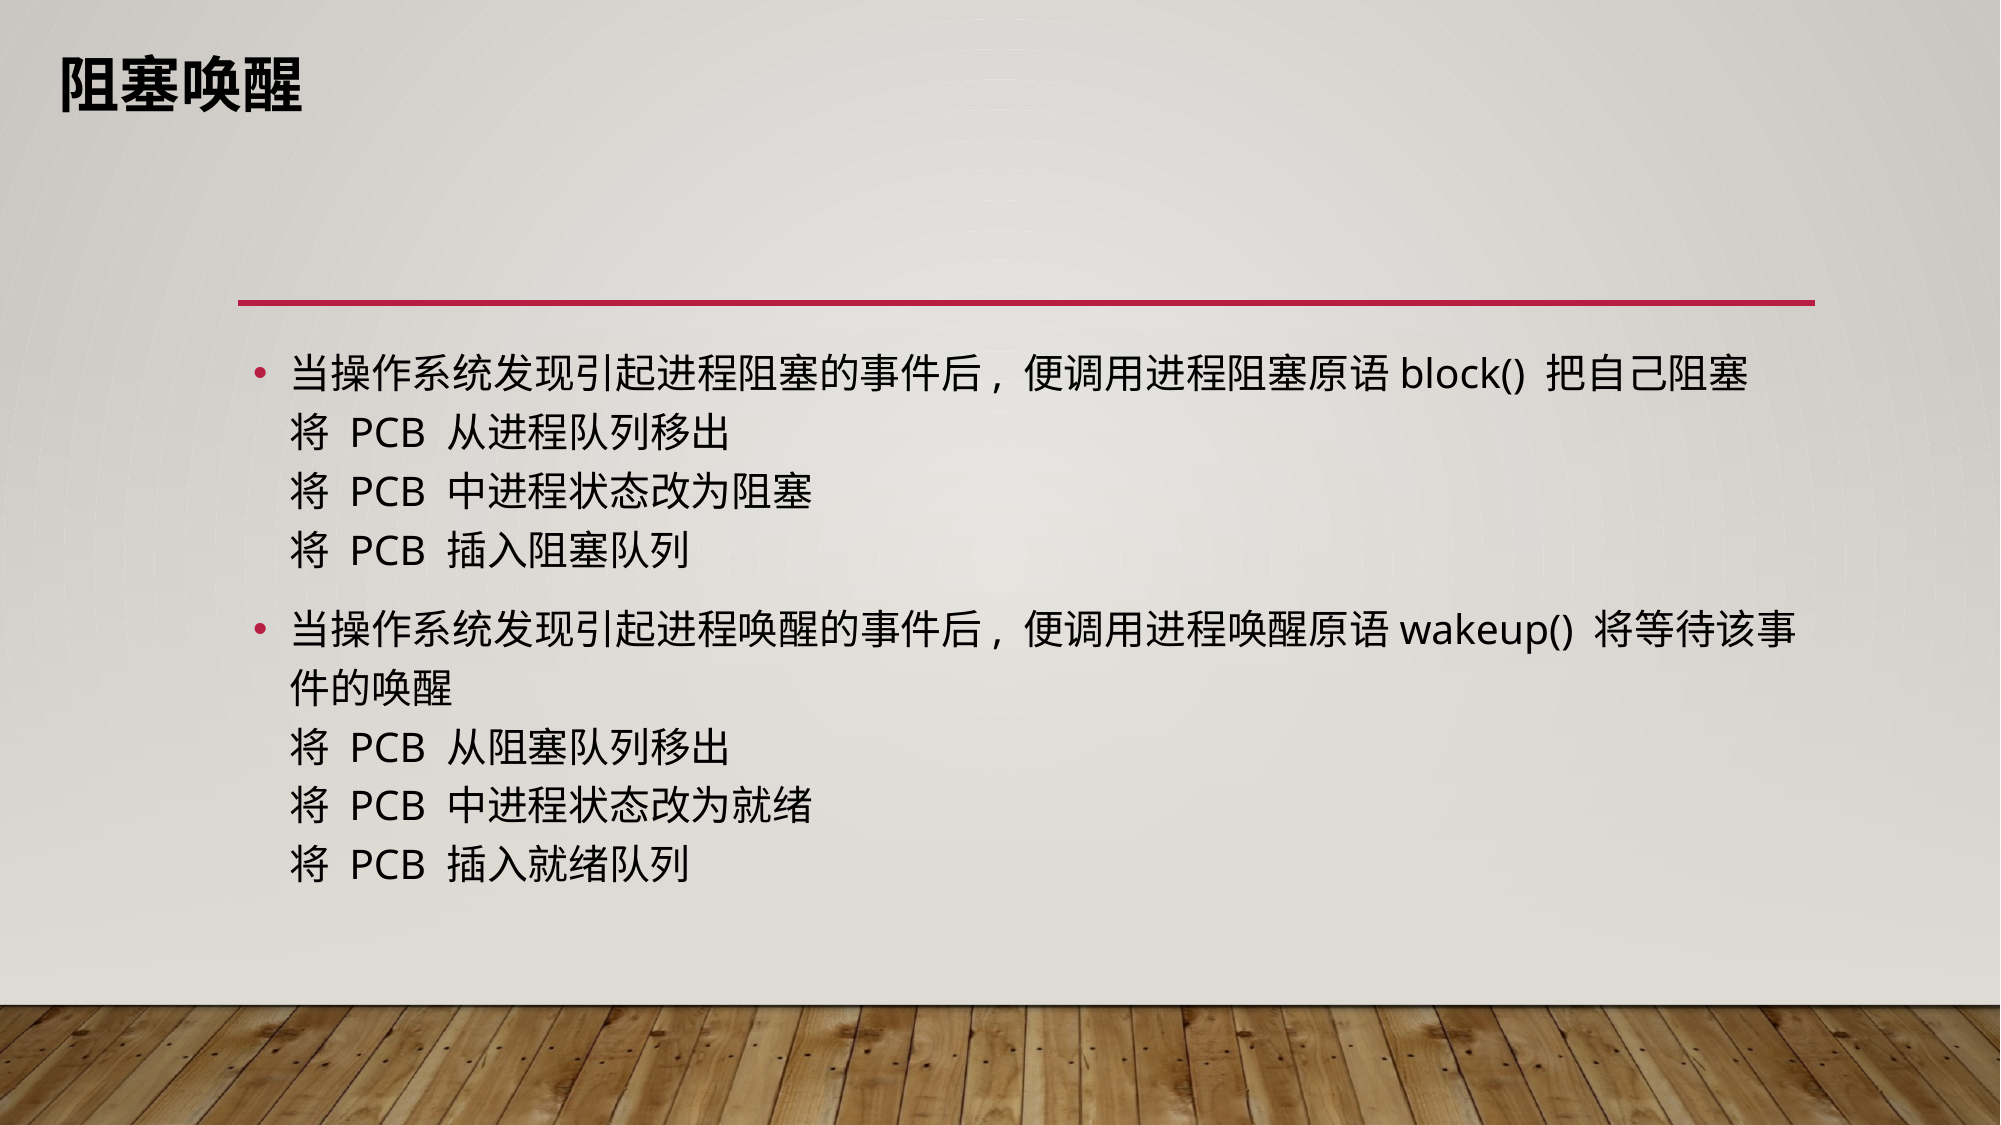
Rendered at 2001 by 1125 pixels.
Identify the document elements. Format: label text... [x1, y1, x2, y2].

title 阻塞唤醒 [43, 47, 345, 129]
picture [0, 1005, 2000, 1125]
list 当操作系统发现引起进程阻塞的事件后, 便调用进程阻塞原语block() 把自己阻塞 将 PCB 从进程队列移出 将 PCB 中进程状态改为阻塞 将 PCB 插入阻塞队列 当操作系统发现引起进程唤醒的事件后, 便调用进程唤醒原语wakeup() 将等待该事件的唤醒 将 PCB 从阻塞队列移出 将 PCB 中进程状态改为就绪 将 PCB 插入就绪队列 [238, 330, 1814, 897]
